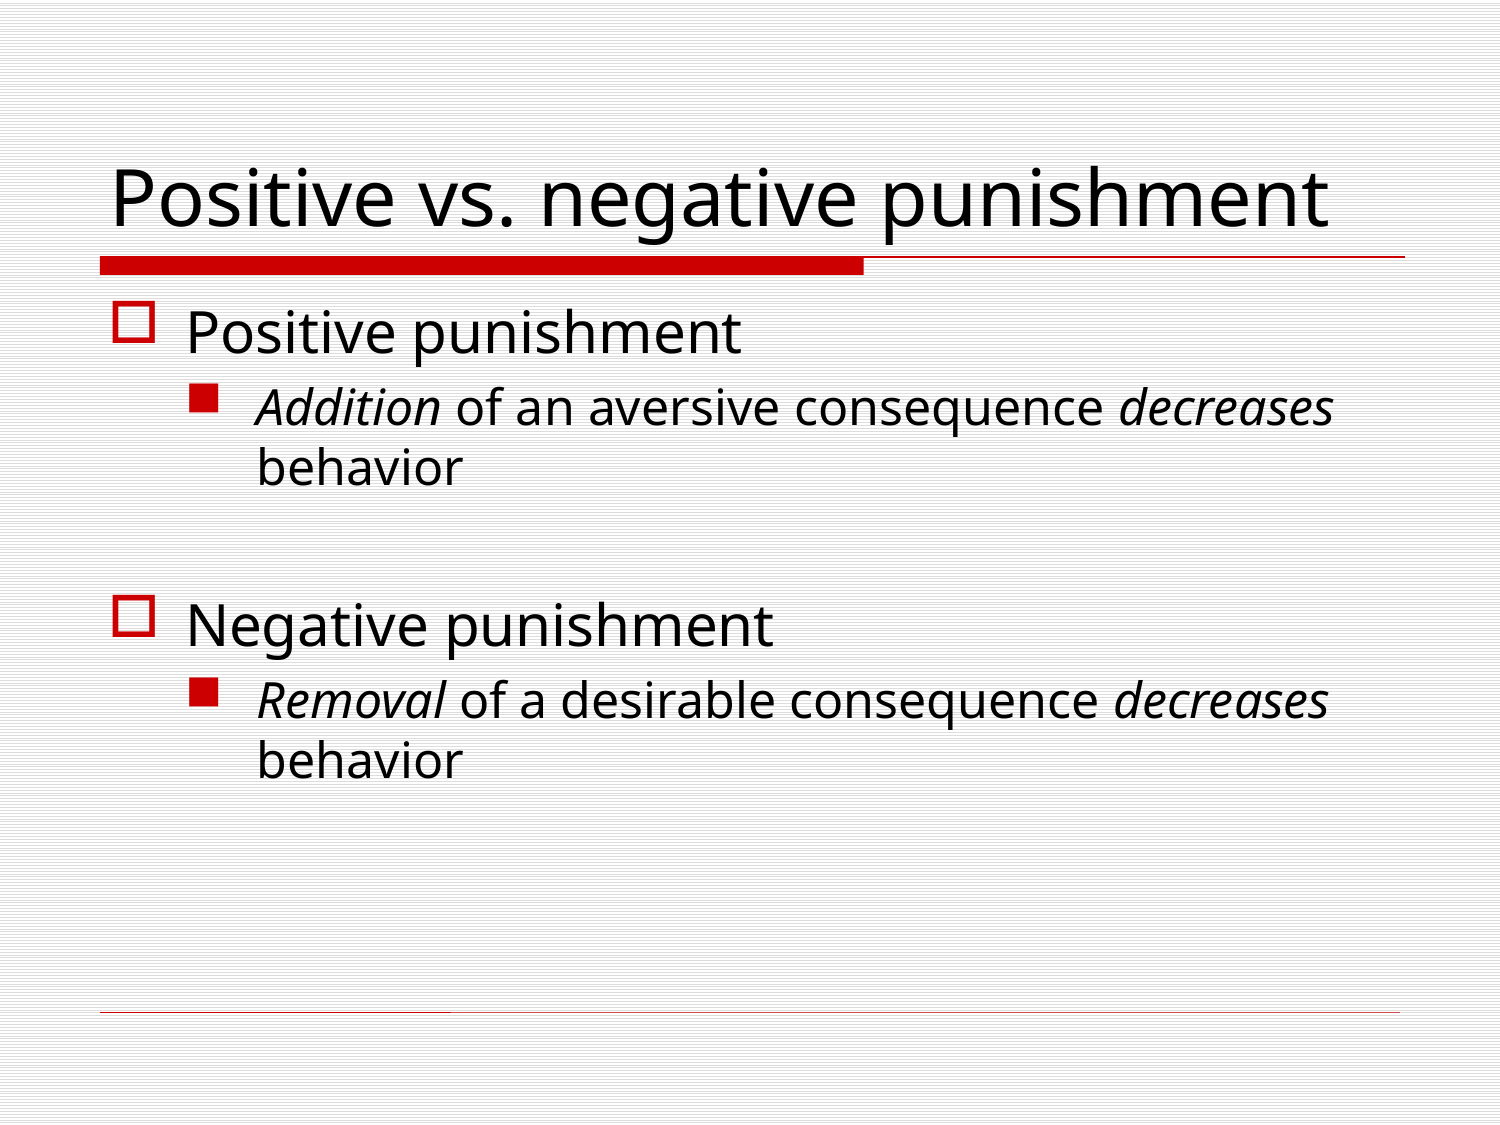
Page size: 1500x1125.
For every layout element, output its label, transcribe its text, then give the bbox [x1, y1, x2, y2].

title Positive vs. negative punishment [94, 50, 1463, 250]
list Positive punishment Addition of an aversive consequence decreases behavior Negative punishment Removal of a desirable consequence decreases behavior [92, 287, 1450, 988]
